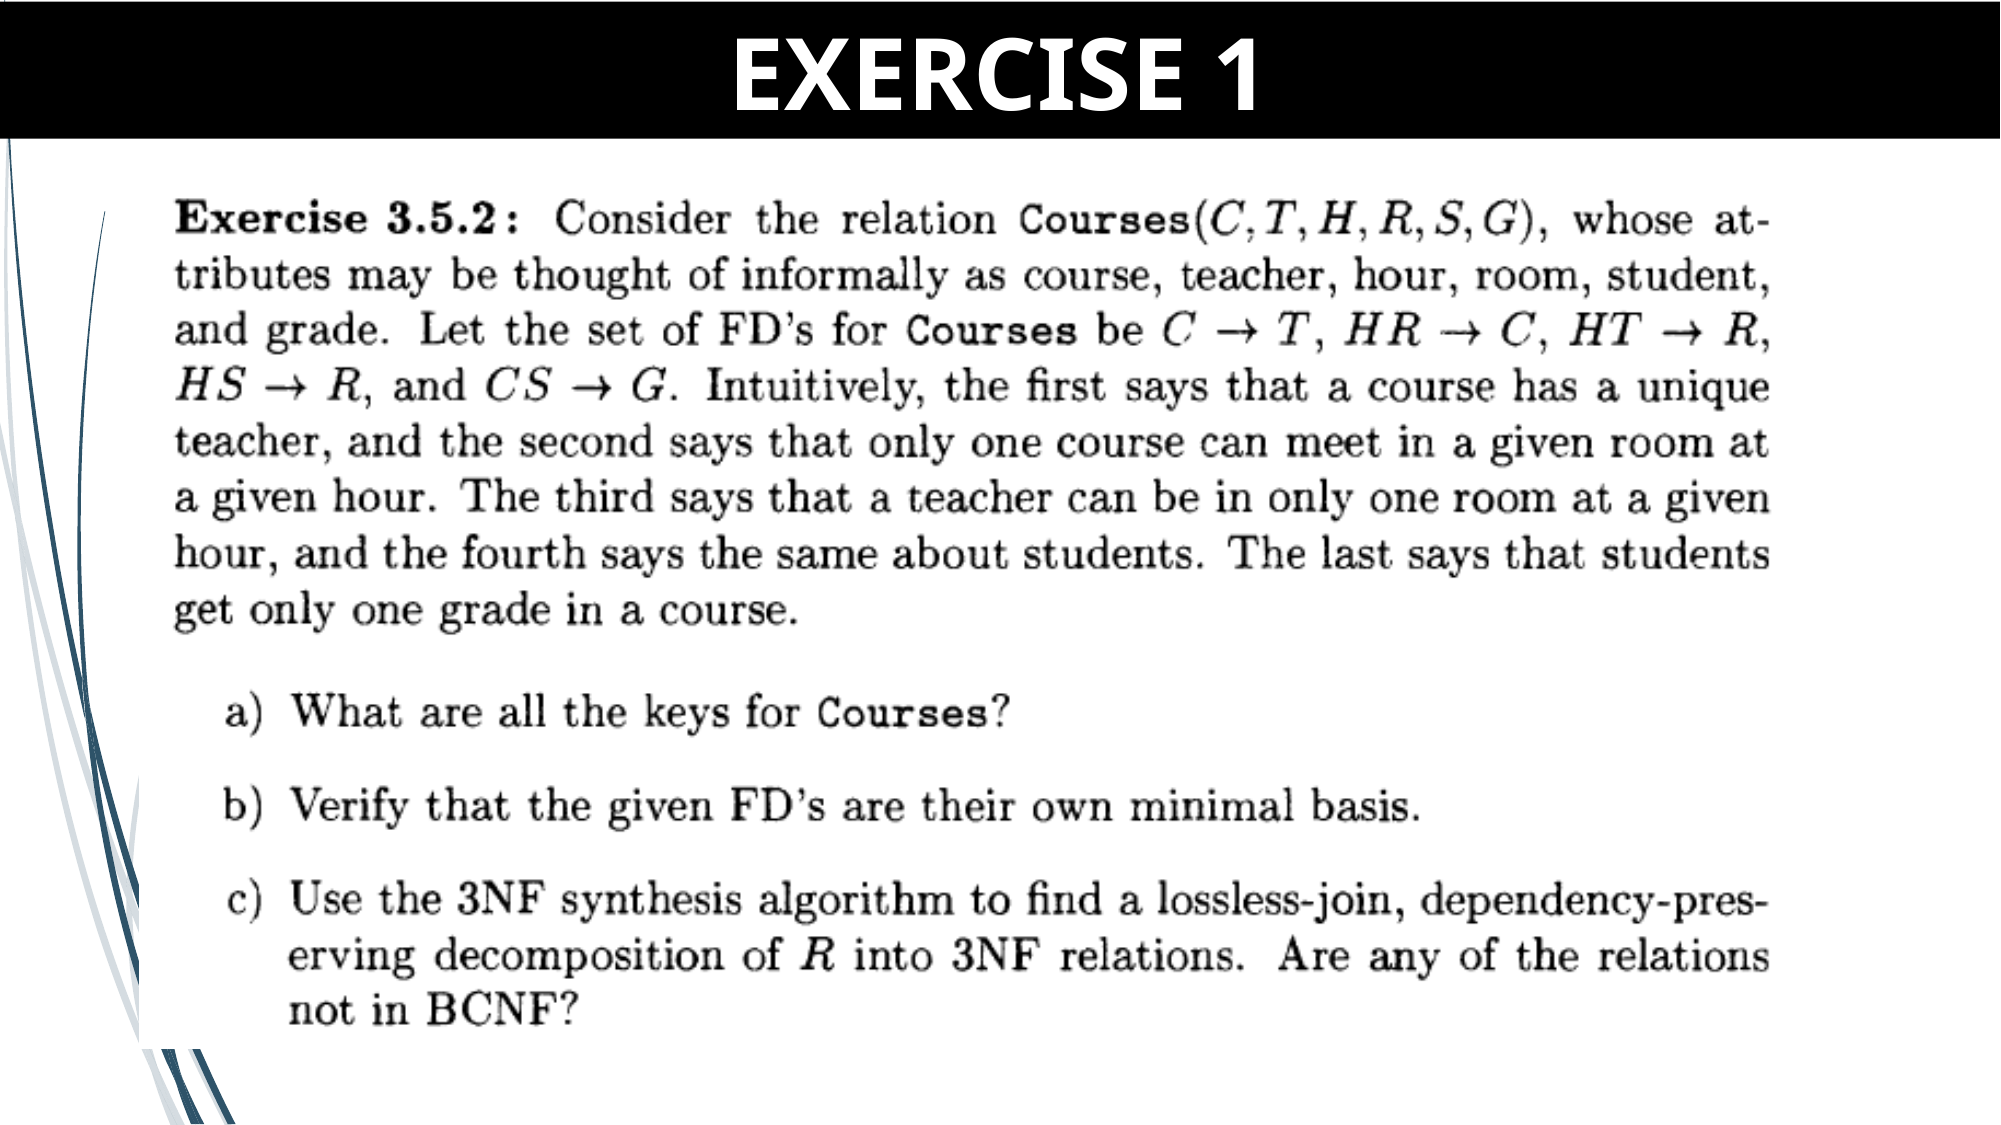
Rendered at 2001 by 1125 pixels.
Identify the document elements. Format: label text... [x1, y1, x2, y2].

picture [139, 162, 1813, 1049]
text_box EXERCISE 1 [0, 1, 2000, 139]
